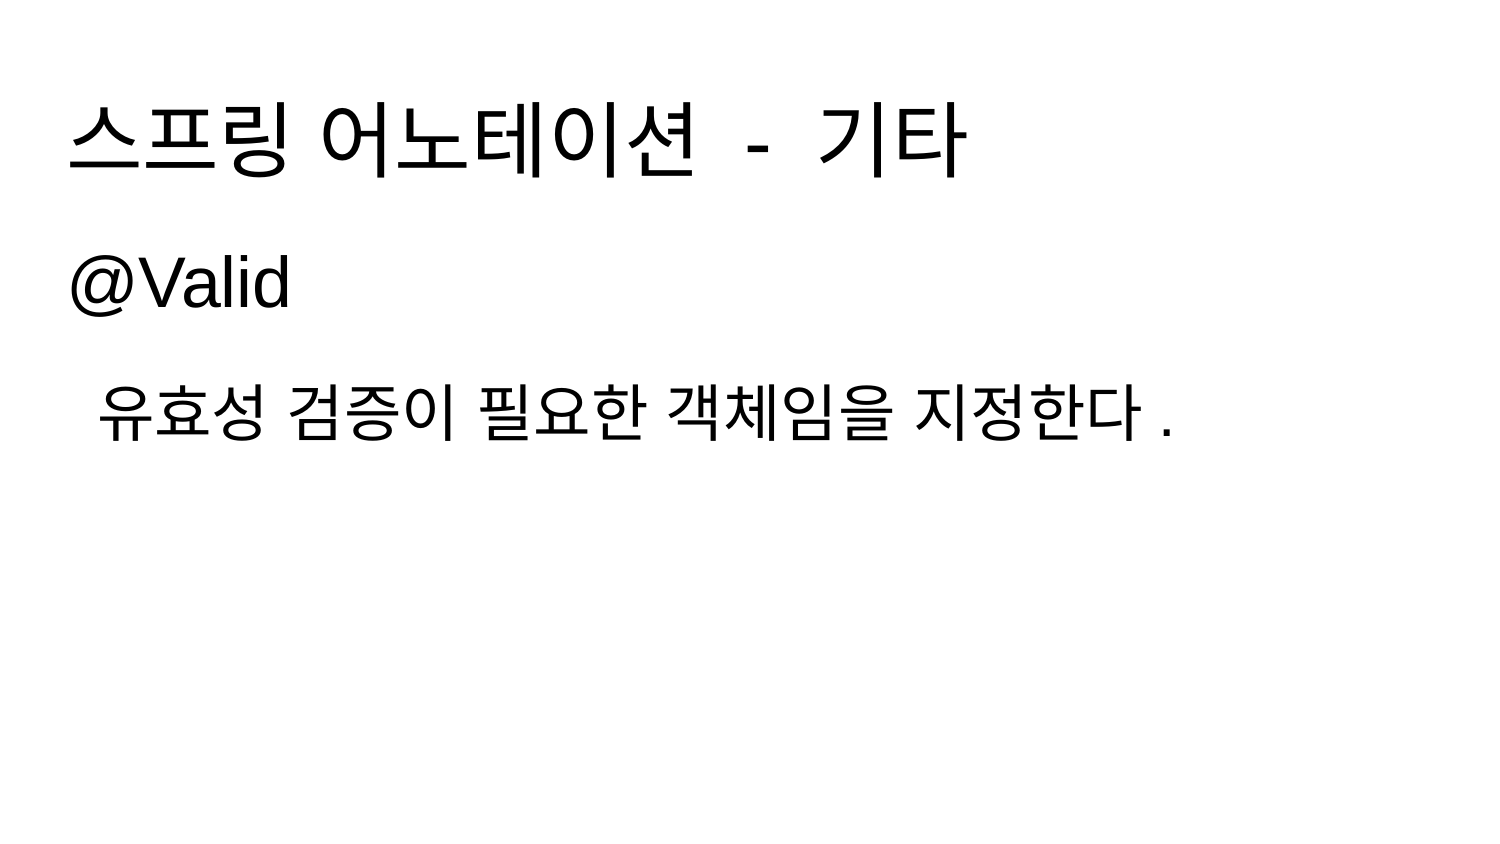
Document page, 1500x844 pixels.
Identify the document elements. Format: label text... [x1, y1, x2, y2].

list @Valid [51, 208, 1449, 338]
text_box 유효성 검증이 필요한 객체임을 지정한다. [82, 359, 1449, 465]
title 스프링 어노테이션 - 기타 [51, 72, 1449, 167]
